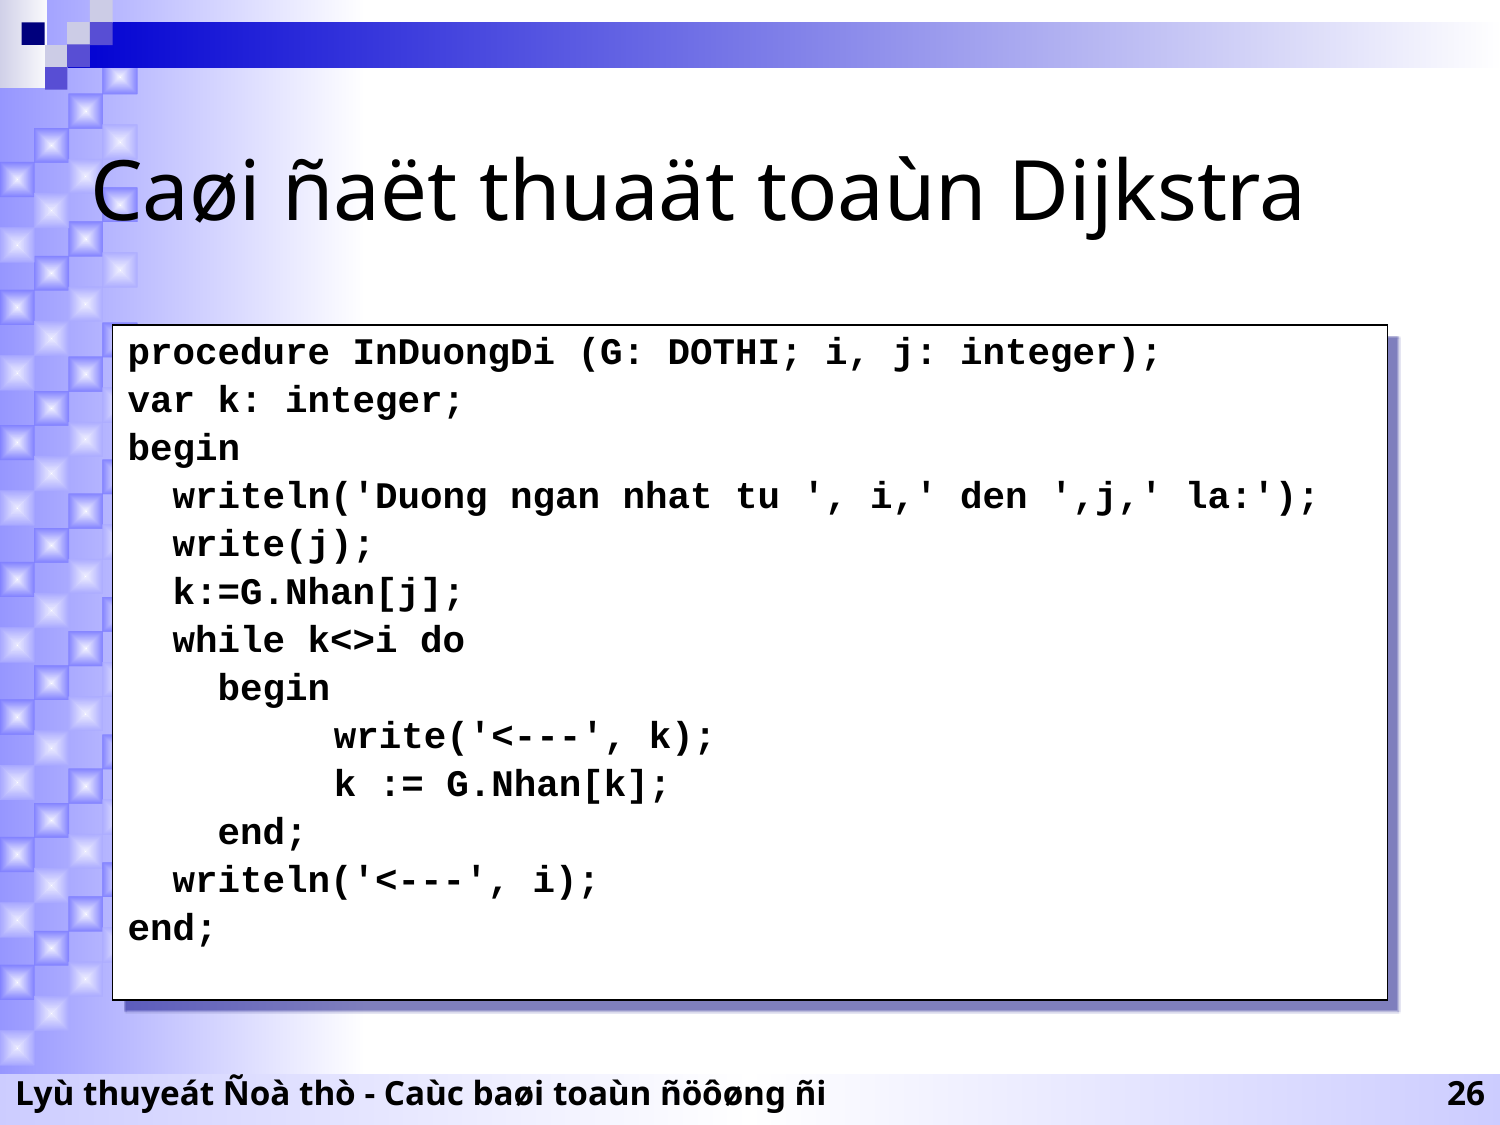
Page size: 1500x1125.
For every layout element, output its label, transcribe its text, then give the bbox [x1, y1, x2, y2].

slide_number 26 [1149, 1074, 1500, 1125]
list procedure InDuongDi (G: DOTHI; i, j: integer); var k: integer; begin writeln('Duong ngan nhat tu ', i,' den ',j,' la:'); write(j); k:=G.Nhan[j]; while k<>i do begin write('<---', k); k := G.Nhan[k]; end; writeln('<---', i); end; [112, 324, 1388, 1001]
title Caøi ñaët thuaät toaùn Dijkstra [74, 74, 1426, 301]
footer Lyù thuyeát Ñoà thò - Caùc baøi toaùn ñöôøng ñi [0, 1074, 1063, 1125]
